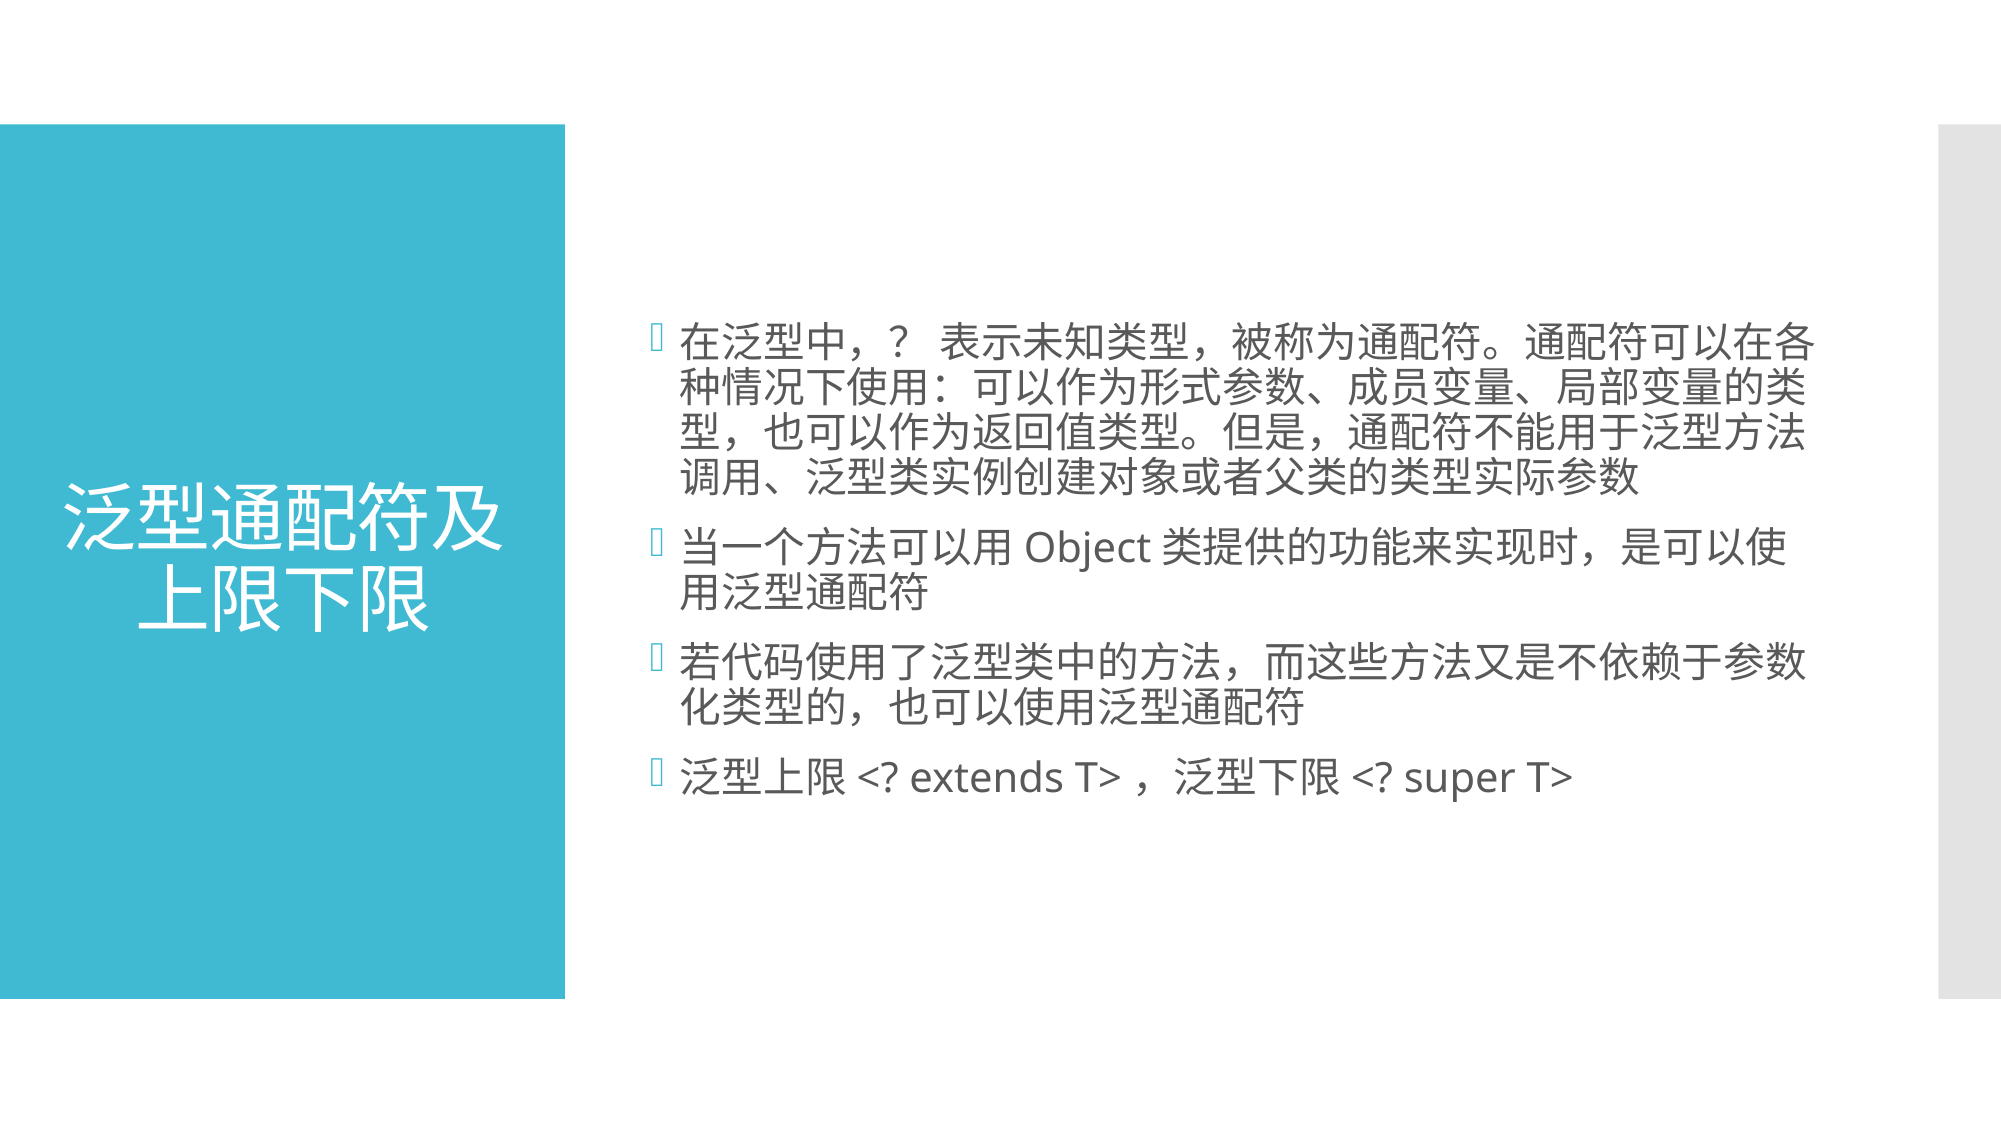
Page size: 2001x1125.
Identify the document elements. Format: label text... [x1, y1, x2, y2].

list 在泛型中，？ 表示未知类型，被称为通配符。通配符可以在各种情况下使用：可以作为形式参数、成员变量、局部变量的类型，也可以作为返回值类型。但是，通配符不能用于泛型方法调用、泛型类实例创建对象或者父类的类型实际参数 当一个方法可以用Object类提供的功能来实现时，是可以使用泛型通配符 若代码使用了泛型类中的方法，而这些方法又是不依赖于参数化类型的，也可以使用泛型通配符 泛型上限<? extends T>，泛型下限<? super T> [634, 141, 1835, 982]
title 泛型通配符及上限下限 [41, 184, 525, 940]
